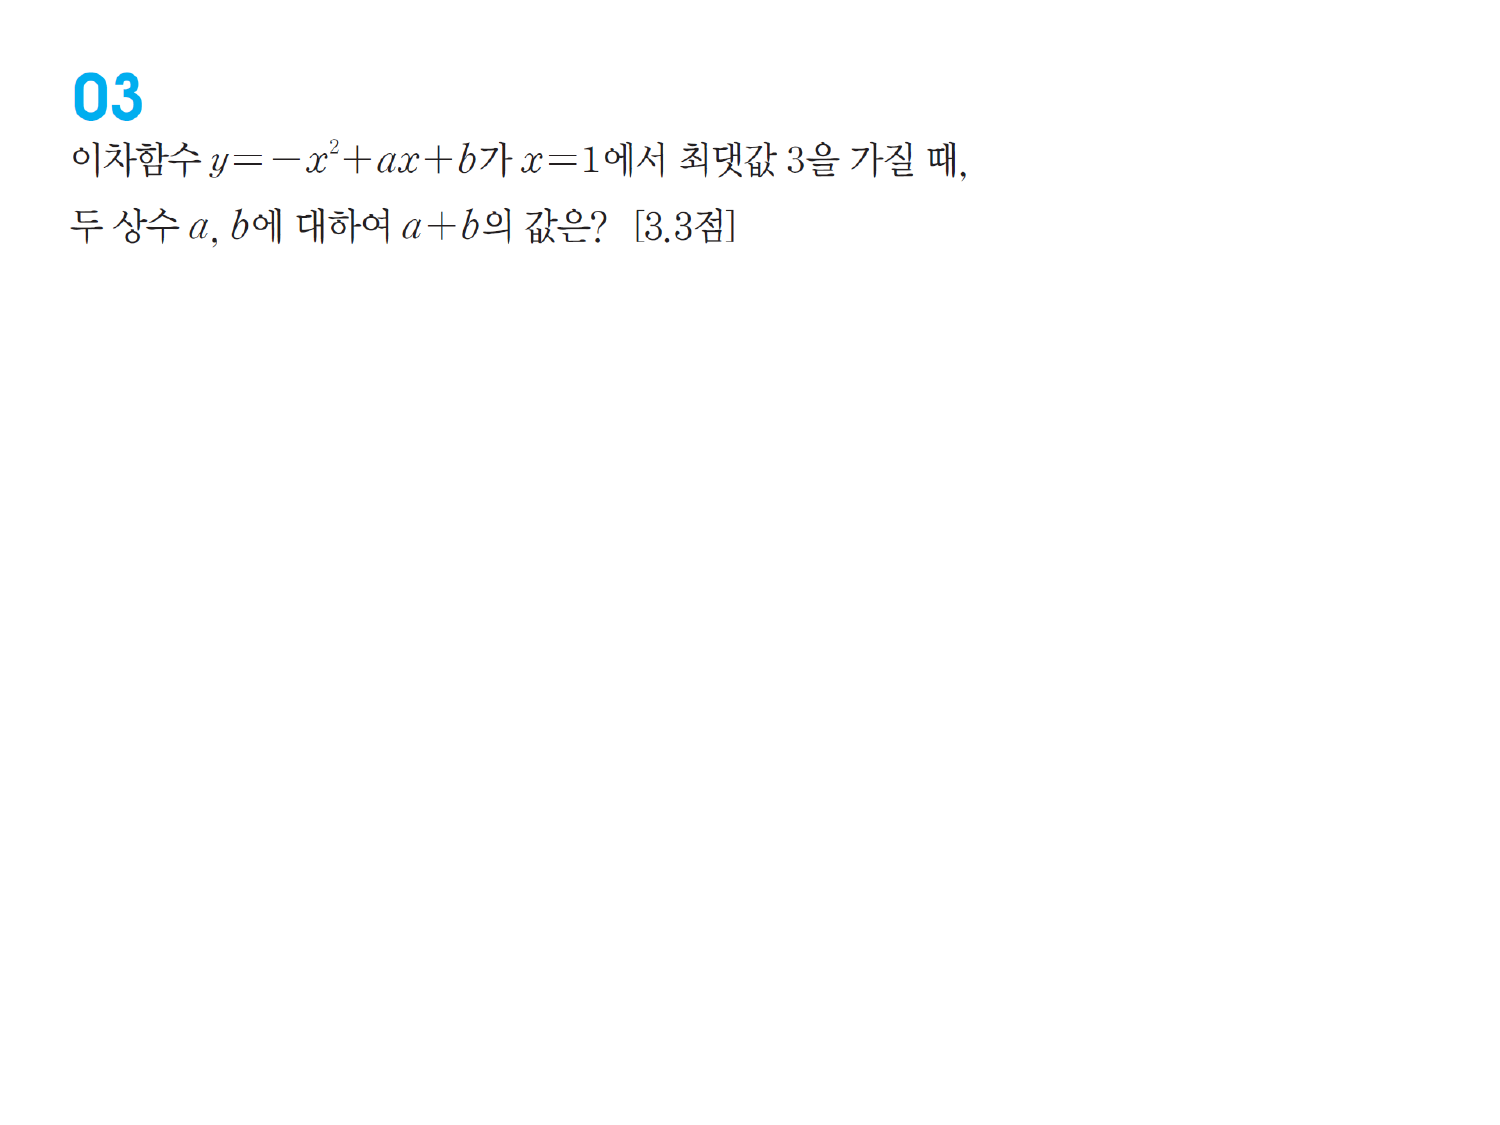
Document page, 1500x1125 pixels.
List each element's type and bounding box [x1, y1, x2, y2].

picture [58, 58, 985, 256]
